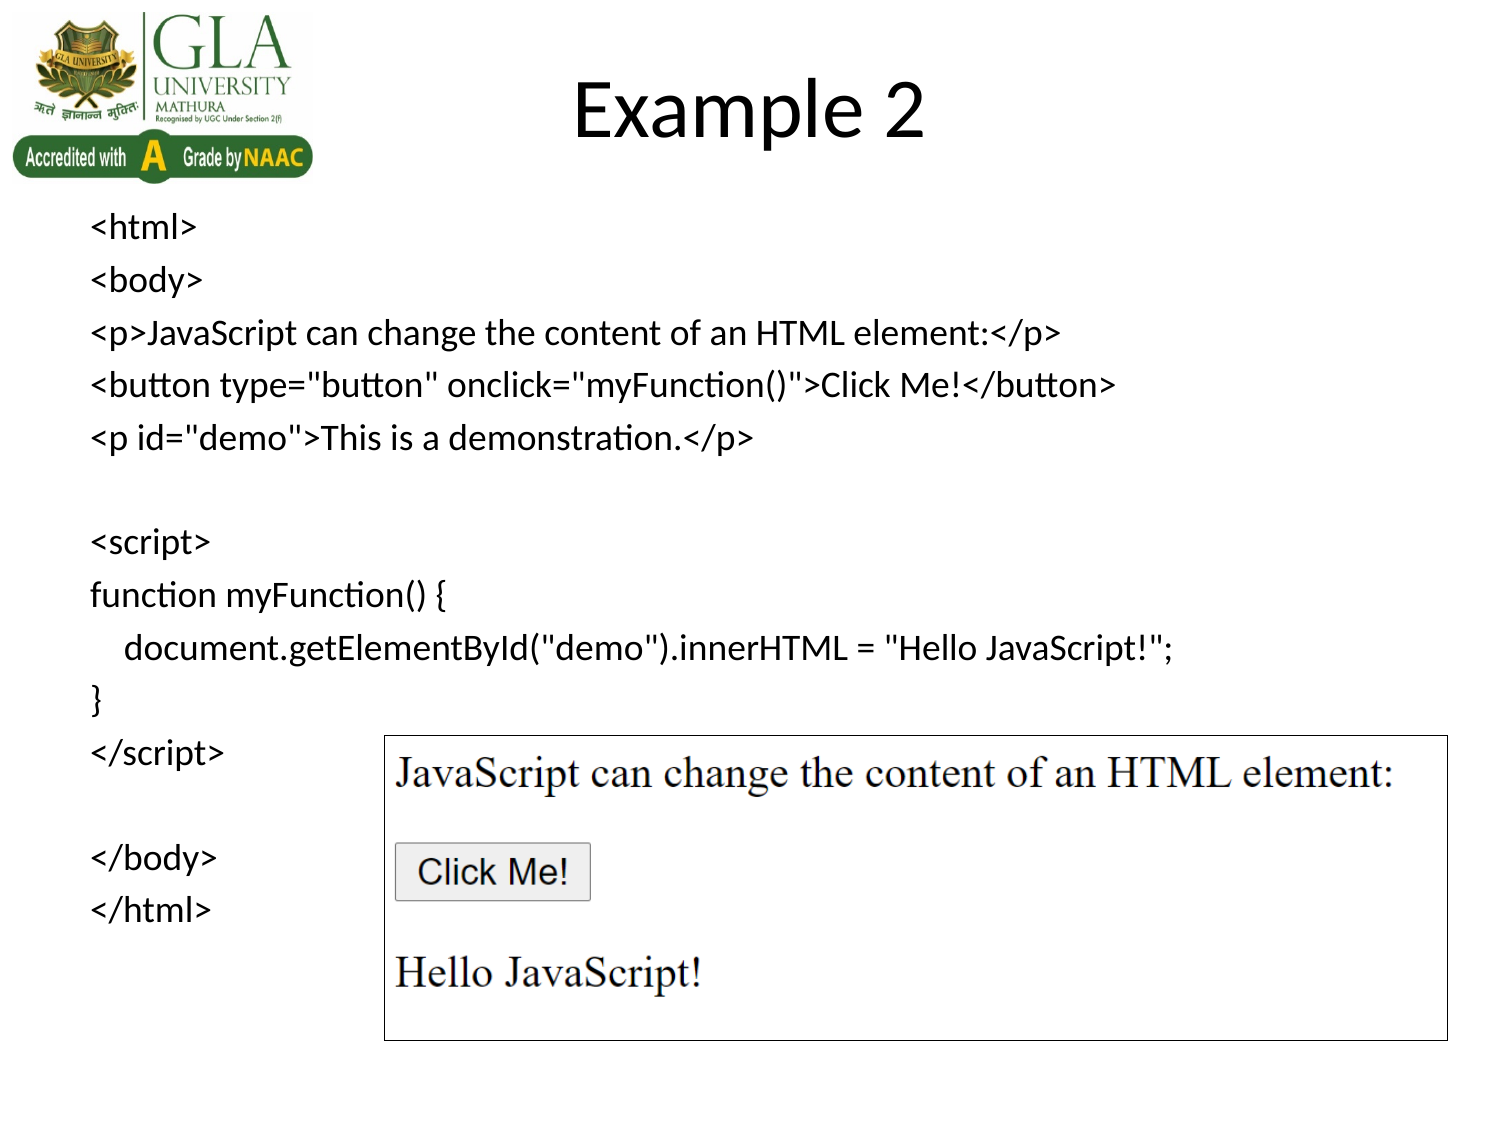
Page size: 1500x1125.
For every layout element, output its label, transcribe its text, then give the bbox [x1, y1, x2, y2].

list <html> <body> <p>JavaScript can change the content of an HTML element:</p> <button type="button" onclick="myFunction()">Click Me!</button> <p id="demo">This is a demonstration.</p> <script> function myFunction() { document.getElementById("demo").innerHTML = "Hello JavaScript!"; } </script> </body> </html> [75, 195, 1425, 938]
title Example 2 [316, 45, 1425, 163]
picture [384, 735, 1448, 1040]
picture [12, 11, 313, 184]
